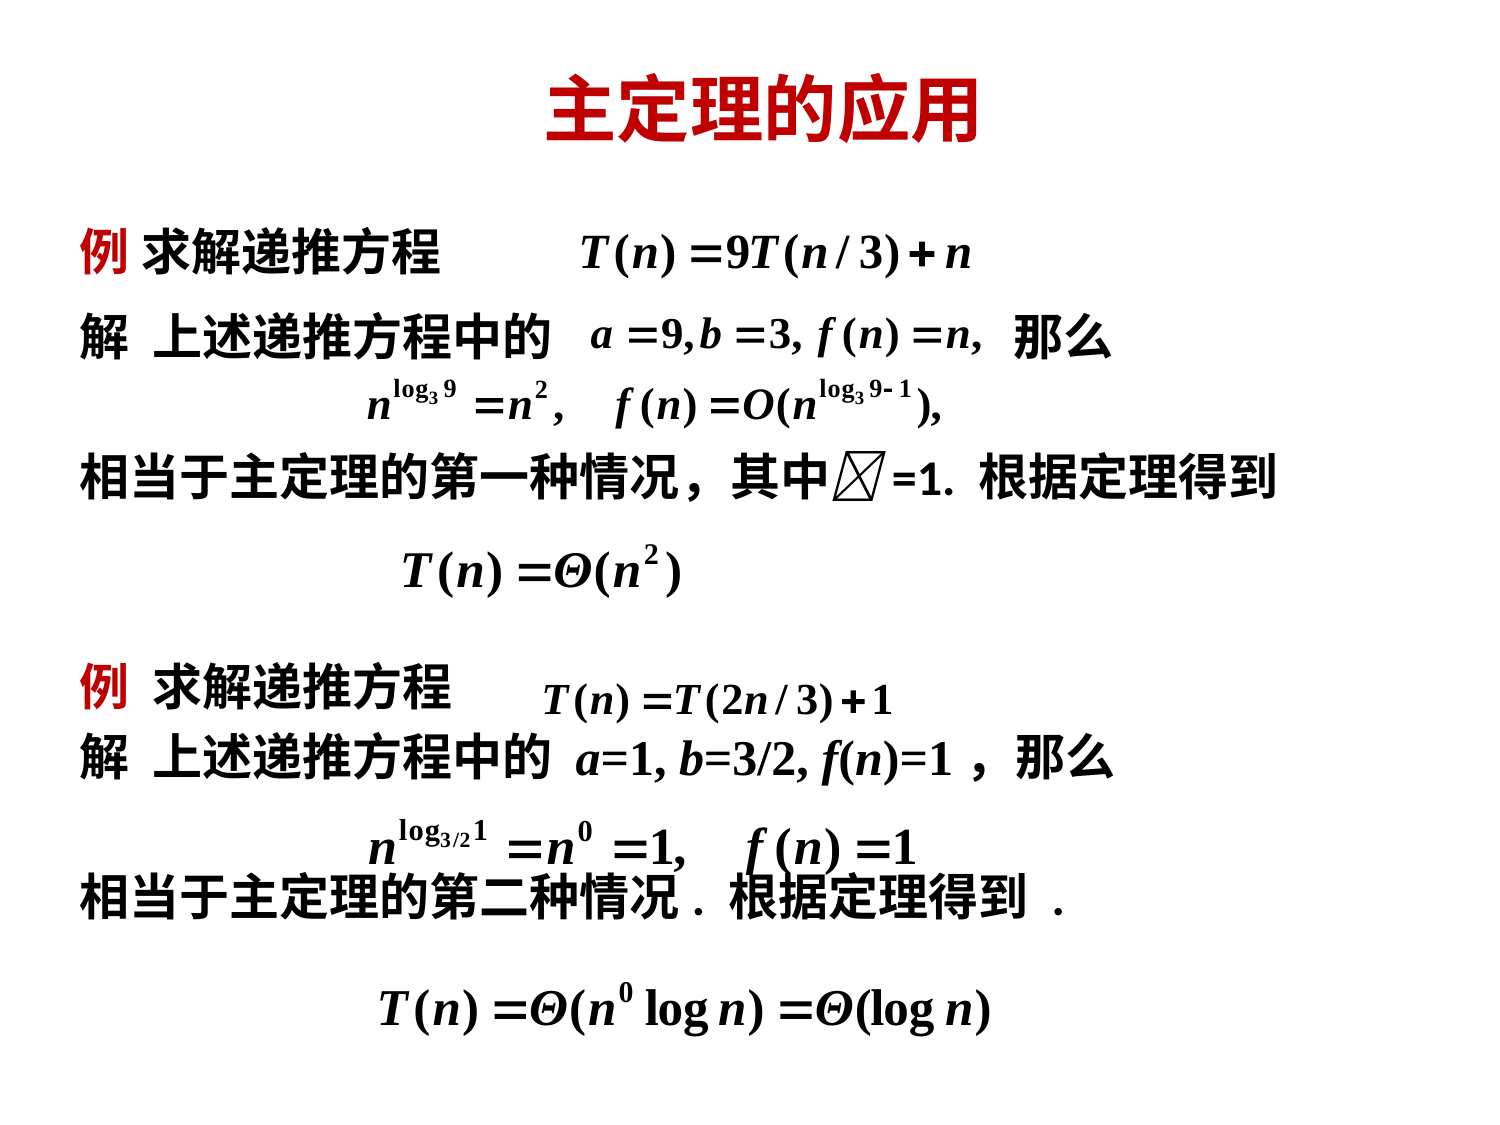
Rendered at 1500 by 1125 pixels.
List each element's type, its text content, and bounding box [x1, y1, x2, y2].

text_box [573, 223, 982, 289]
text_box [537, 673, 900, 734]
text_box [395, 531, 692, 610]
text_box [584, 307, 989, 367]
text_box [371, 968, 999, 1048]
list 例 求解递推方程 解 上述递推方程中的 那么 相当于主定理的第一种情况，其中=1. 根据定理得到 例 求解递推方程 解 上述递推方程中的 a=1, b=3/2, f(n)=1，那么 相当于主定理的第二种情况. 根据定理得到 . [64, 213, 1415, 956]
title 主定理的应用 [75, 54, 1425, 159]
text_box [359, 803, 925, 887]
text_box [359, 366, 951, 438]
